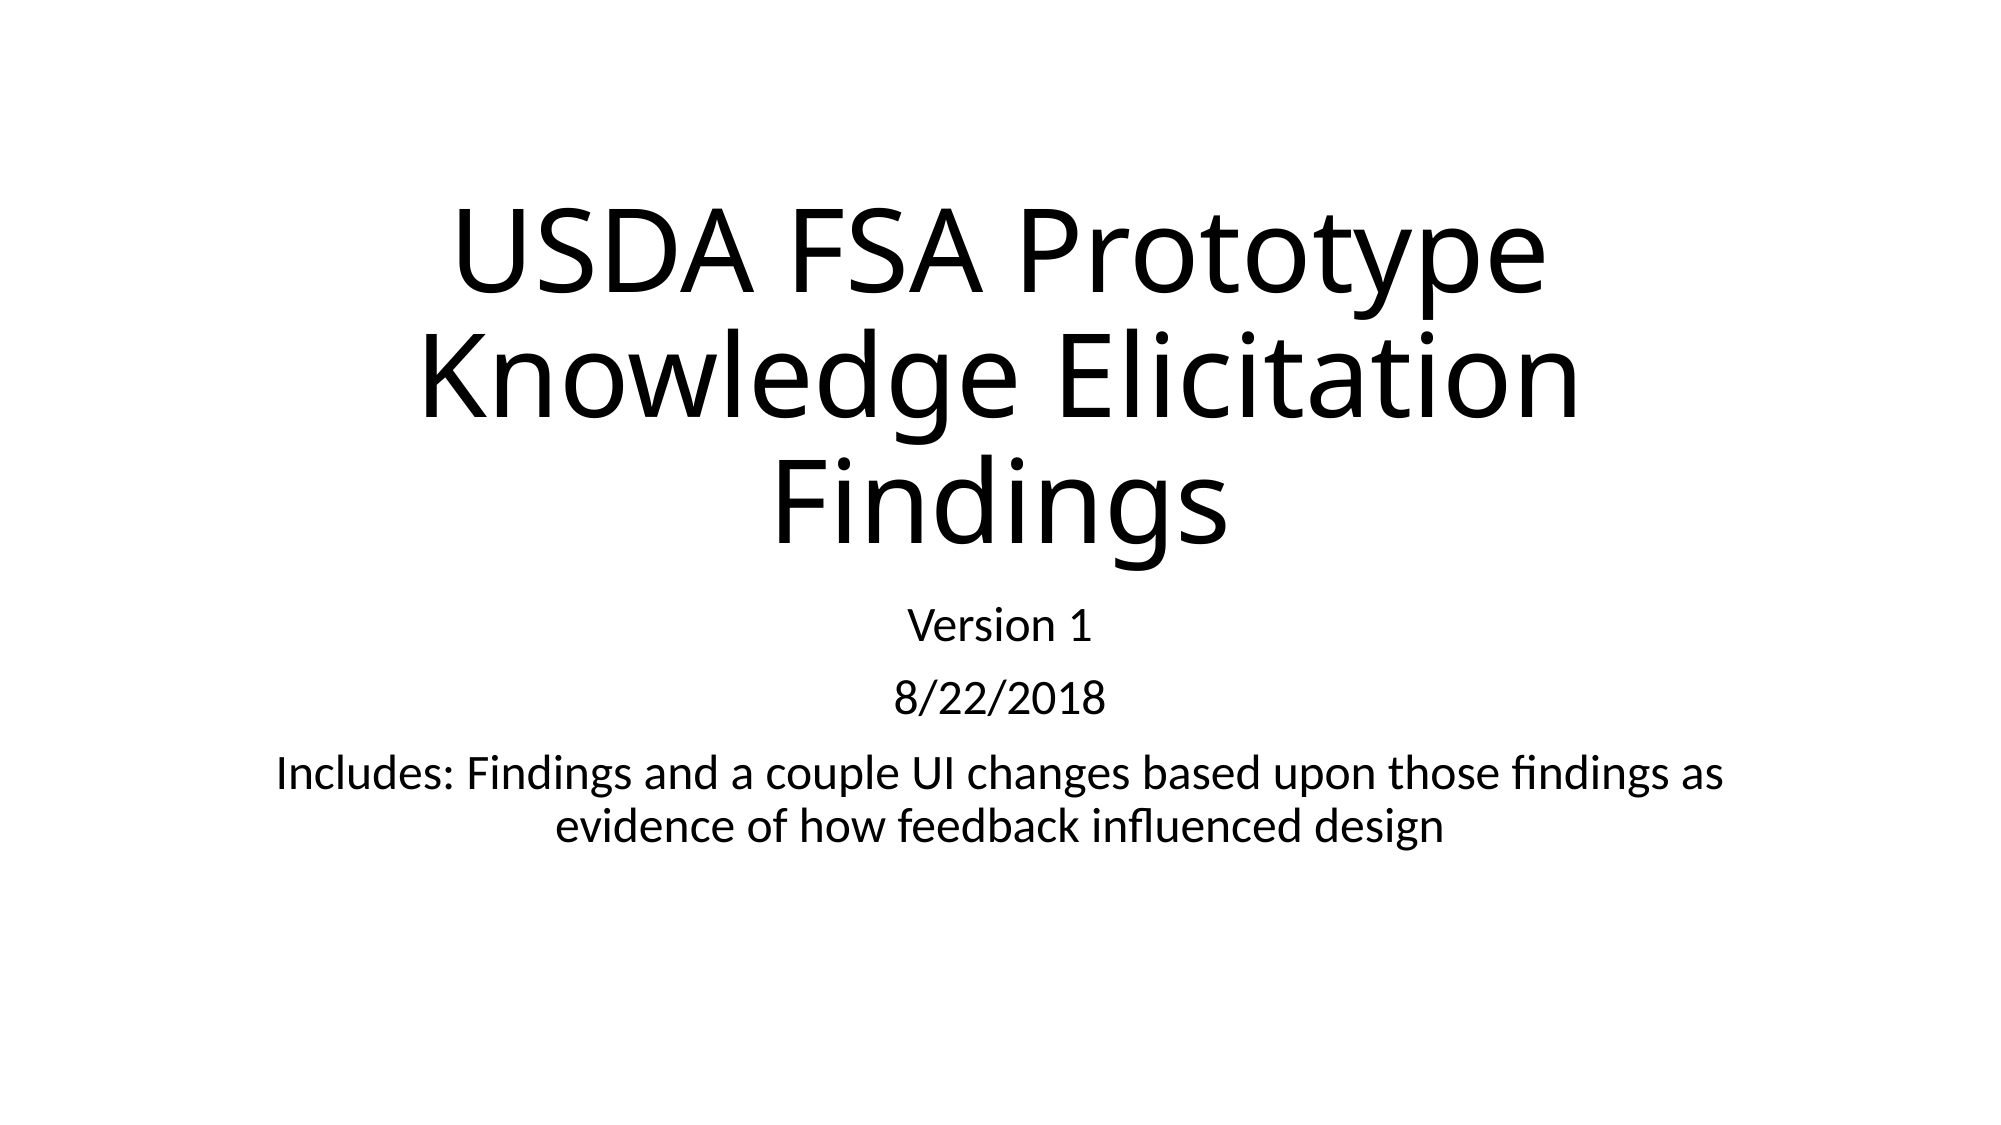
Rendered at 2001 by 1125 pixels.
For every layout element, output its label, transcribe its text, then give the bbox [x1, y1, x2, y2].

subtitle Version 1 8/22/2018 Includes: Findings and a couple UI changes based upon those findings as evidence of how feedback influenced design [249, 590, 1750, 863]
title USDA FSA Prototype Knowledge Elicitation Findings [249, 184, 1750, 576]
